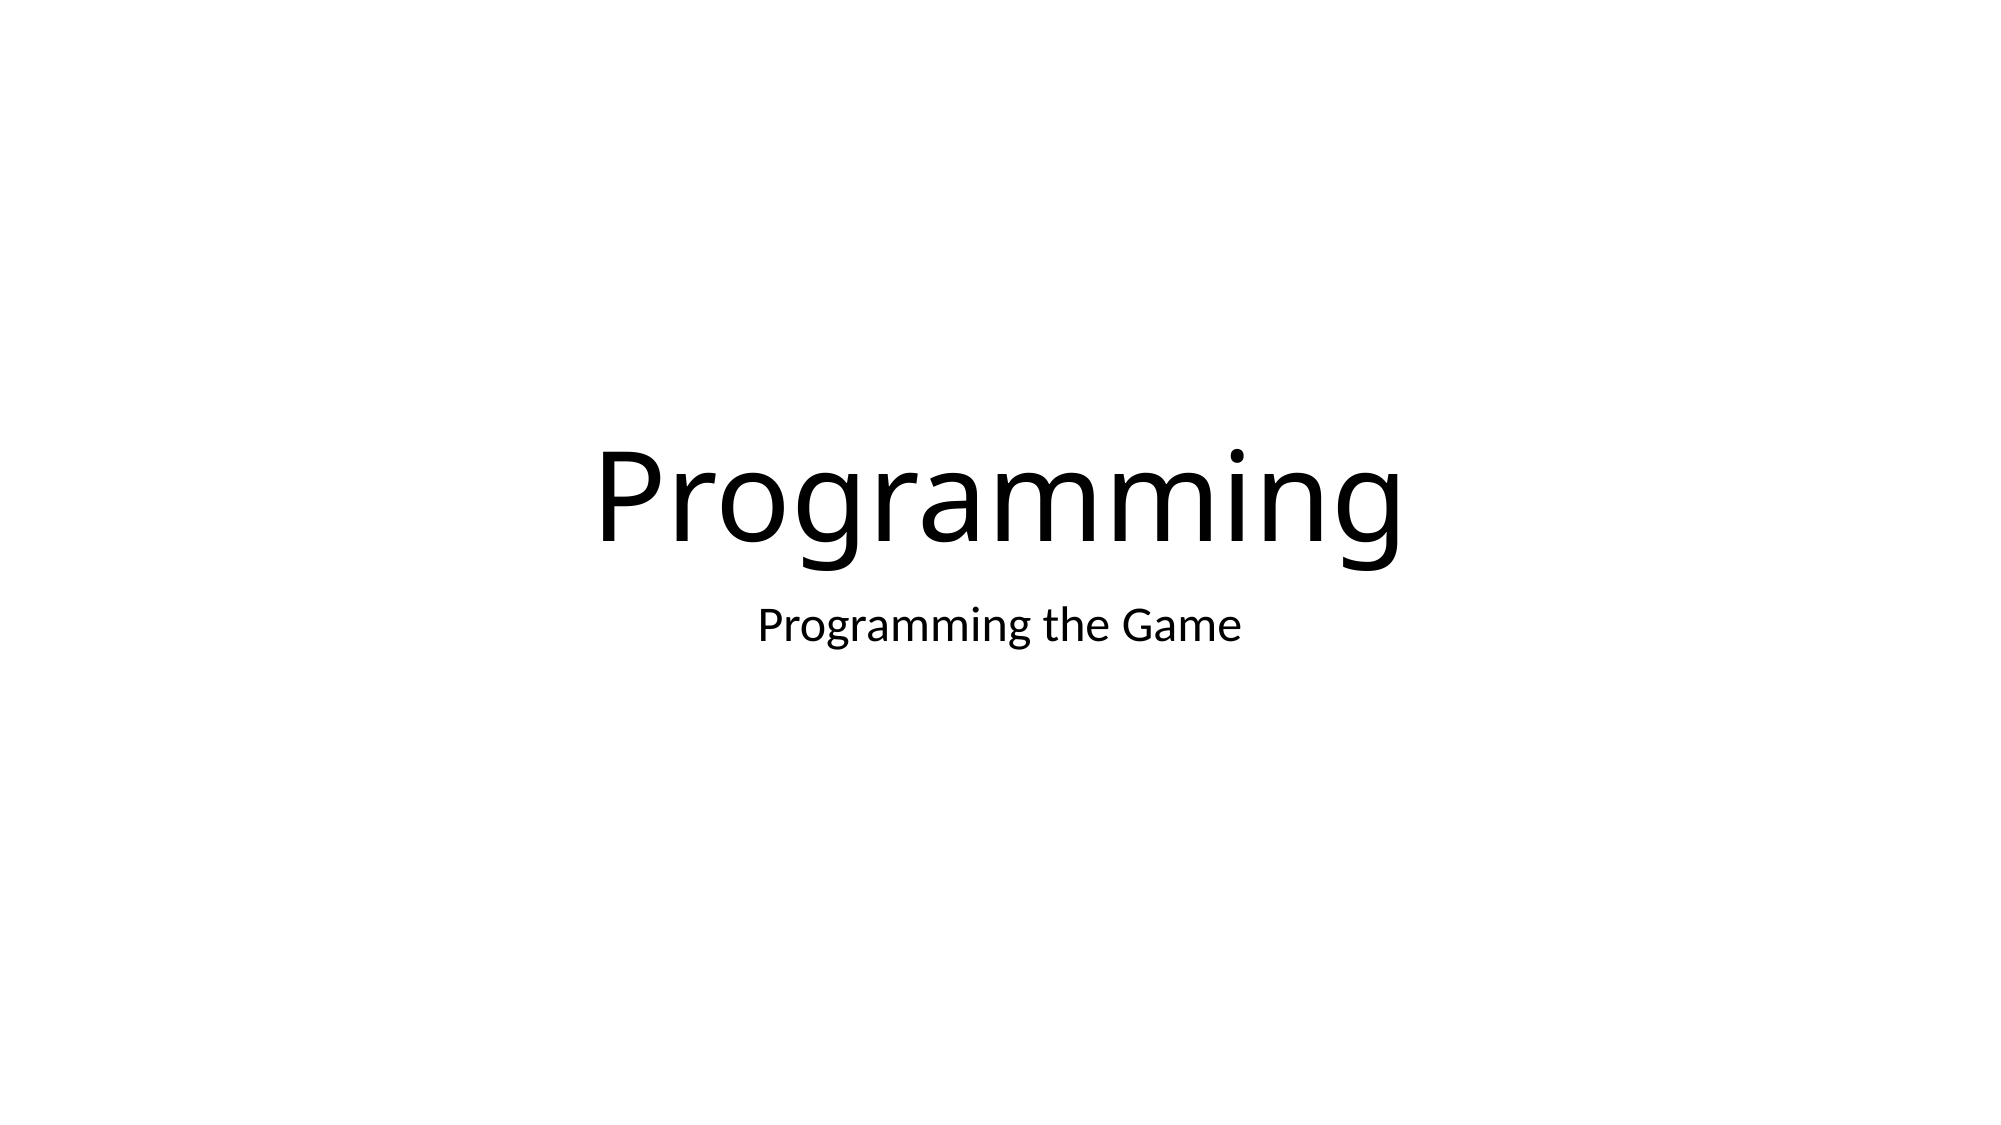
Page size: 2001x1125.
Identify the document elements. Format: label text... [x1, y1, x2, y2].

title Programming [249, 184, 1750, 576]
subtitle Programming the Game [249, 590, 1750, 863]
